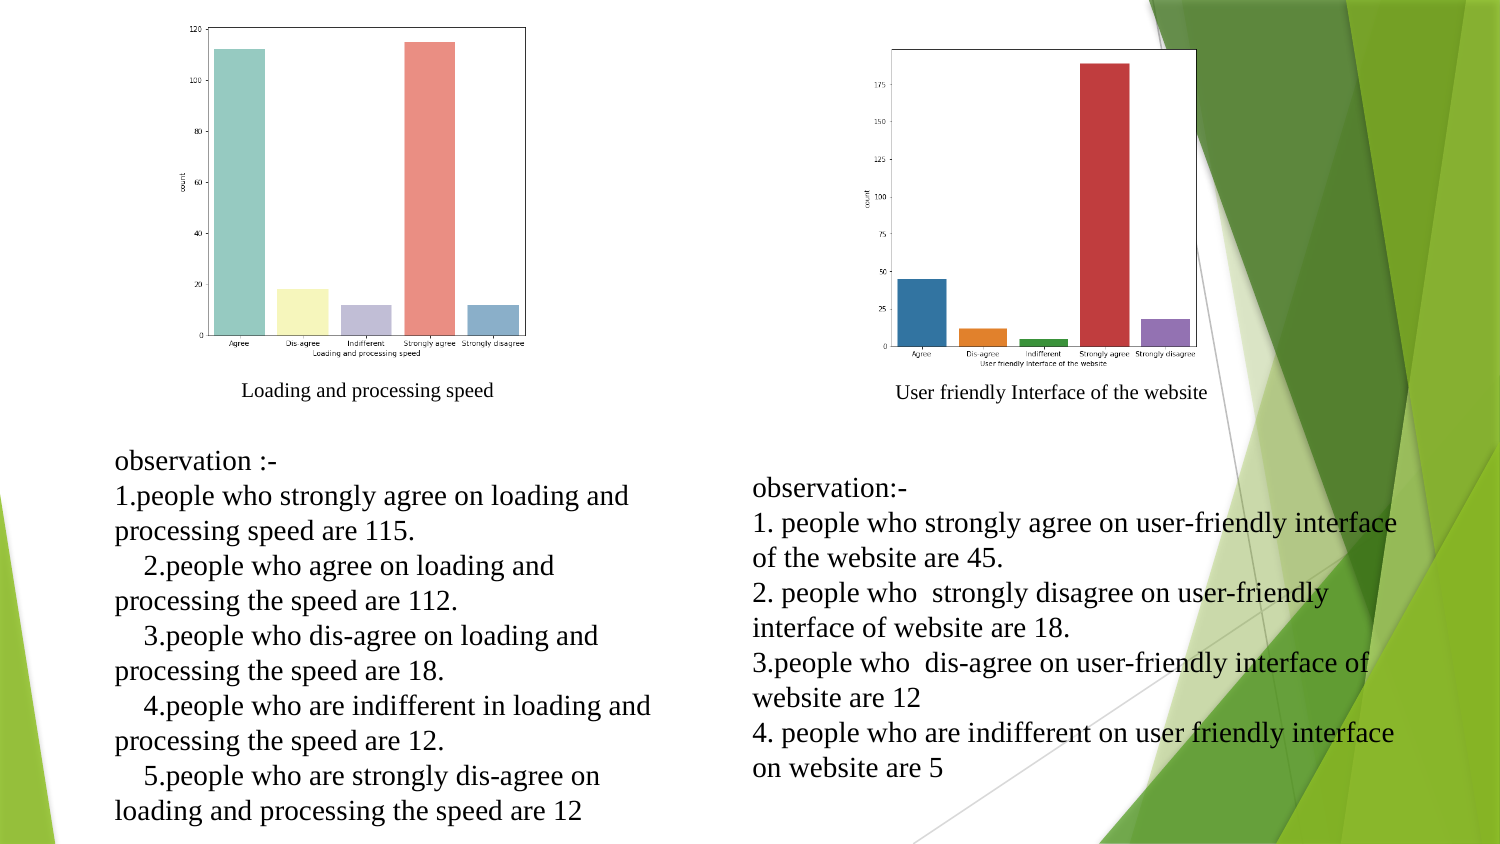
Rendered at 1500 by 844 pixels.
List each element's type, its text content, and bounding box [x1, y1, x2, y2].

picture [174, 21, 529, 362]
text_box User friendly Interface of the website [880, 371, 1223, 412]
text_box observation :- 1.people who strongly agree on loading and processing speed are 115. 2.people who agree on loading and processing the speed are 112. 3.people who dis-agree on loading and processing the speed are 18. 4.people who are indifferent in loading and processing the speed are 12. 5.people who are strongly dis-agree on loading and processing the speed are 12 [99, 434, 700, 834]
picture [858, 44, 1201, 373]
text_box Loading and processing speed [226, 370, 509, 409]
text_box observation:- 1. people who strongly agree on user-friendly interface of the website are 45. 2. people who strongly disagree on user-friendly interface of website are 18. 3.people who dis-agree on user-friendly interface of website are 12 4. people who are indifferent on user friendly interface on website are 5 [737, 461, 1438, 791]
